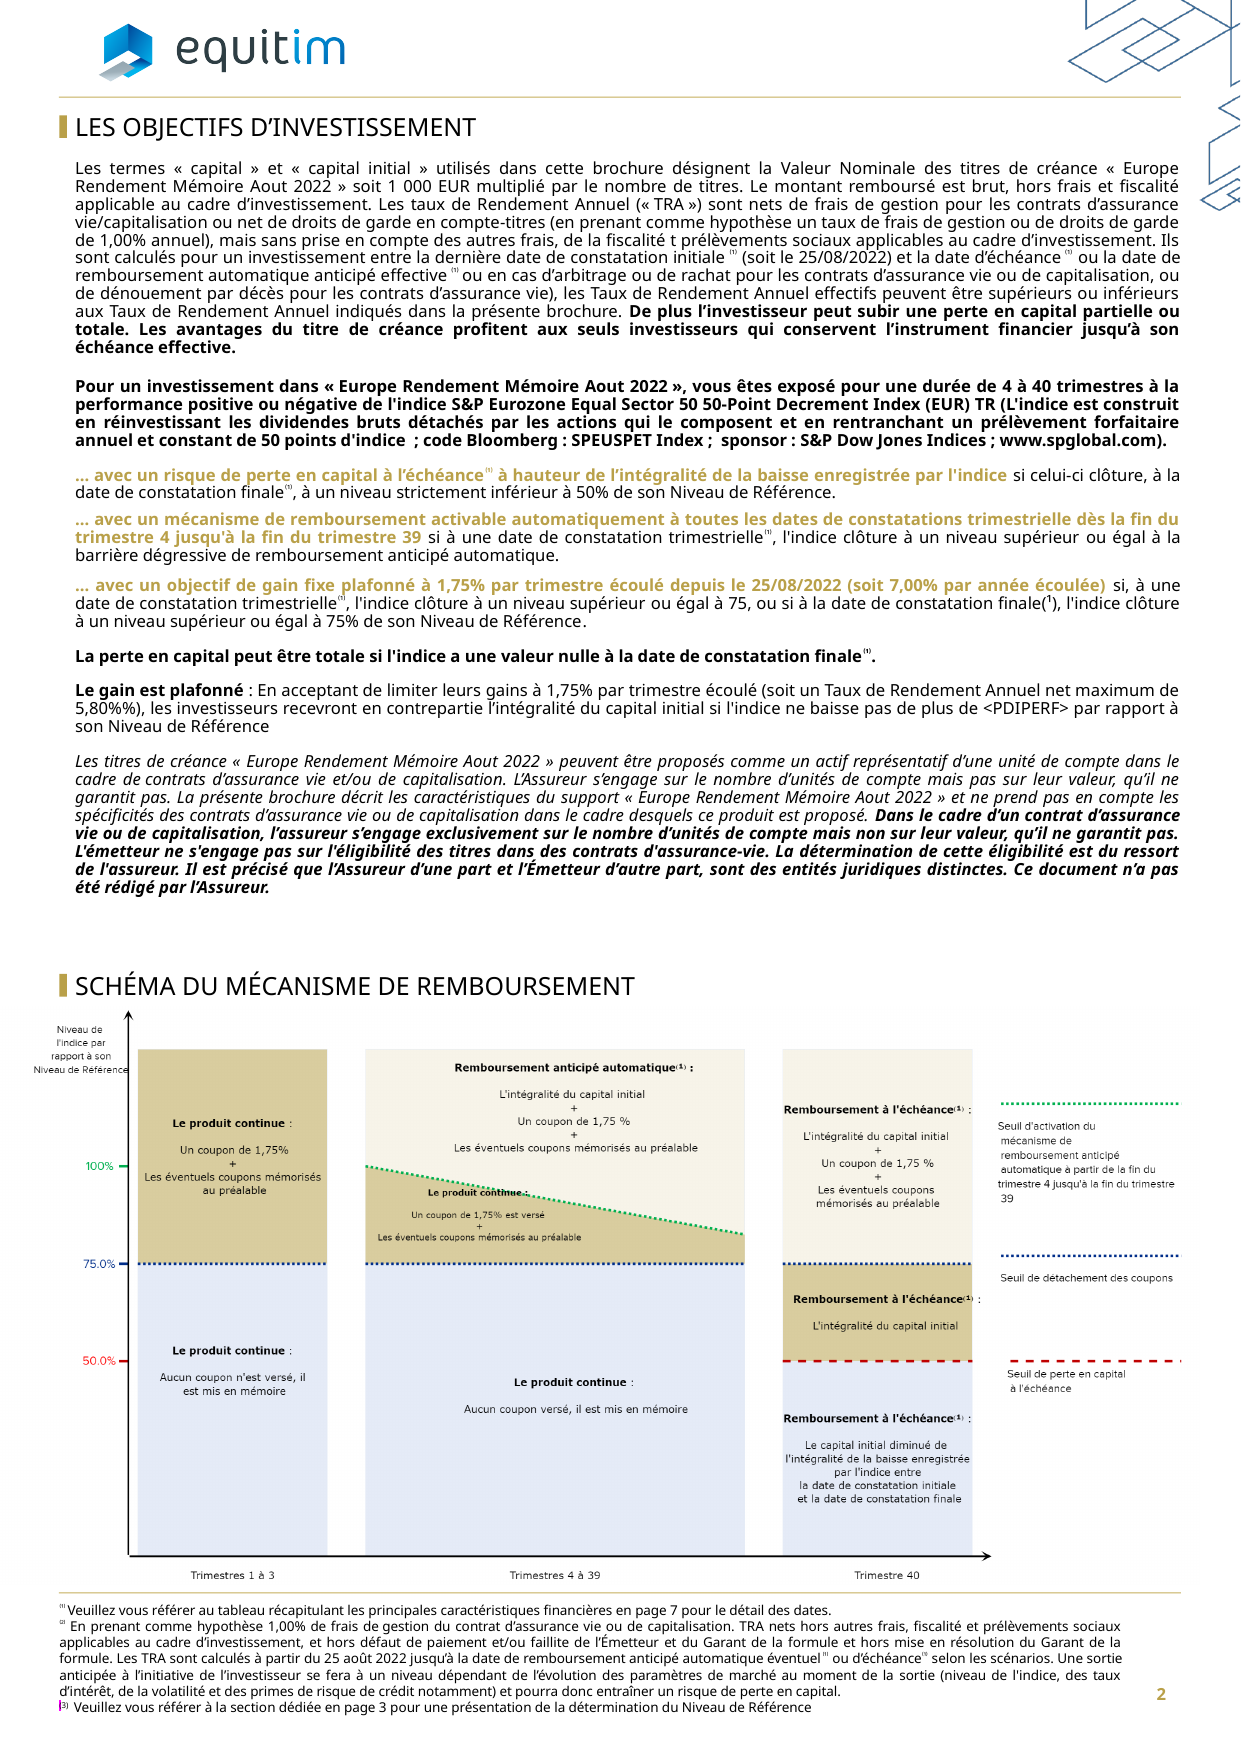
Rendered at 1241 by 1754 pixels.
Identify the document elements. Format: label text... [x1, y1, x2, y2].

text_box [59, 115, 67, 138]
text_box ⁽¹⁾ Veuillez vous référer au tableau récapitulant les principales caractéristiques financières en page 7 pour le détail des dates. ⁽²⁾ En prenant comme hypothèse 1,00% de frais de gestion du contrat d’assurance vie ou de capitalisation. TRA nets hors autres frais, fiscalité et prélèvements sociaux applicables au cadre d’investissement, et hors défaut de paiement et/ou faillite de l’Émetteur et du Garant de la formule et hors mise en résolution du Garant de la formule. Les TRA sont calculés à partir du 25 août 2022 jusqu’à la date de remboursement anticipé automatique éventuel⁽¹⁾ ou d’échéance⁽¹⁾ selon les scénarios. Une sortie anticipée à l’initiative de l’investisseur se fera à un niveau dépendant de l’évolution des paramètres de marché au moment de la sortie (niveau de l'indice, des taux d’intérêt, de la volatilité et des primes de risque de crédit notamment) et pourra donc entraîner un risque de perte en capital. (3) Veuillez vous référer à la section dédiée en page 3 pour une présentation de la détermination du Niveau de Référence [59, 1601, 1123, 1716]
picture [0, 1006, 1200, 1586]
text_box Les termes « capital » et « capital initial » utilisés dans cette brochure désignent la Valeur Nominale des titres de créance « Europe Rendement Mémoire Aout 2022 » soit 1 000 EUR multiplié par le nombre de titres. Le montant remboursé est brut, hors frais et fiscalité applicable au cadre d’investissement. Les taux de Rendement Annuel (« TRA ») sont nets de frais de gestion pour les contrats d’assurance vie/capitalisation ou net de droits de garde en compte-titres (en prenant comme hypothèse un taux de frais de gestion ou de droits de garde de 1,00% annuel), mais sans prise en compte des autres frais, de la fiscalité t prélèvements sociaux applicables au cadre d’investissement. Ils sont calculés pour un investissement entre la dernière date de constatation initiale ⁽¹⁾ (soit le 25/08/2022) et la date d’échéance ⁽¹⁾ ou la date de remboursement automatique anticipé effective ⁽¹⁾ ou en cas d’arbitrage ou de rachat pour les contrats d’assurance vie ou de capitalisation, ou de dénouement par décès pour les contrats d’assurance vie), les Taux de Rendement Annuel effectifs peuvent être supérieurs ou inférieurs aux Taux de Rendement Annuel indiqués dans la présente brochure. De plus l’investisseur peut subir une perte en capital partielle ou totale. Les avantages du titre de créance profitent aux seuls investisseurs qui conservent l’instrument financier jusqu’à son échéance effective. Pour un investissement dans « Europe Rendement Mémoire Aout 2022 », vous êtes exposé pour une durée de 4 à 40 trimestres à la performance positive ou négative de l'indice S&P Eurozone Equal Sector 50 50-Point Decrement Index (EUR) TR (L'indice est construit en réinvestissant les dividendes bruts détachés par les actions qui le composent et en rentranchant un prélèvement forfaitaire annuel et constant de 50 points d'indice ; code Bloomberg : SPEUSPET Index ; sponsor : S&P Dow Jones Indices ; www.spglobal.com). … avec un risque de perte en capital à l’échéance⁽¹⁾ à hauteur de l’intégralité de la baisse enregistrée par l'indice si celui-ci clôture, à la date de constatation finale⁽¹⁾, à un niveau strictement inférieur à 50% de son Niveau de Référence. … avec un mécanisme de remboursement activable automatiquement à toutes les dates de constatations trimestrielle dès la fin du trimestre 4 jusqu'à la fin du trimestre 39 si à une date de constatation trimestrielle⁽¹⁾, l'indice clôture à un niveau supérieur ou égal à la barrière dégressive de remboursement anticipé automatique. … avec un objectif de gain fixe plafonné à 1,75% par trimestre écoulé depuis le 25/08/2022 (soit 7,00% par année écoulée) si, à une date de constatation trimestrielle⁽¹⁾, l'indice clôture à un niveau supérieur ou égal à 75, ou si à la date de constatation finale(¹), l'indice clôture à un niveau supérieur ou égal à 75% de son Niveau de Référence. La perte en capital peut être totale si l'indice a une valeur nulle à la date de constatation finale⁽¹⁾. Le gain est plafonné : En acceptant de limiter leurs gains à 1,75% par trimestre écoulé (soit un Taux de Rendement Annuel net maximum de 5,80%%), les investisseurs recevront en contrepartie l’intégralité du capital initial si l'indice ne baisse pas de plus de <PDIPERF> par rapport à son Niveau de Référence Les titres de créance « Europe Rendement Mémoire Aout 2022 » peuvent être proposés comme un actif représentatif d’une unité de compte dans le cadre de contrats d’assurance vie et/ou de capitalisation. L’Assureur s’engage sur le nombre d’unités de compte mais pas sur leur valeur, qu’il ne garantit pas. La présente brochure décrit les caractéristiques du support « Europe Rendement Mémoire Aout 2022 » et ne prend pas en compte les spécificités des contrats d’assurance vie ou de capitalisation dans le cadre desquels ce produit est proposé. Dans le cadre d’un contrat d’assurance vie ou de capitalisation, l’assureur s’engage exclusivement sur le nombre d’unités de compte mais non sur leur valeur, qu’il ne garantit pas. L'émetteur ne s'engage pas sur l'éligibilité des titres dans des contrats d'assurance-vie. La détermination de cette éligibilité est du ressort de l'assureur. Il est précisé que l’Assureur d’une part et l’Émetteur d’autre part, sont des entités juridiques distinctes. Ce document n’a pas été rédigé par l’Assureur. [75, 159, 1181, 897]
picture [77, 3, 367, 97]
text_box SCHÉMA DU MÉCANISME DE REMBOURSEMENT [75, 968, 772, 1006]
text_box [59, 973, 67, 997]
picture [1067, 0, 1241, 211]
slide_number 2 [1122, 1664, 1182, 1728]
text_box LES OBJECTIFS D’INVESTISSEMENT [75, 109, 551, 148]
